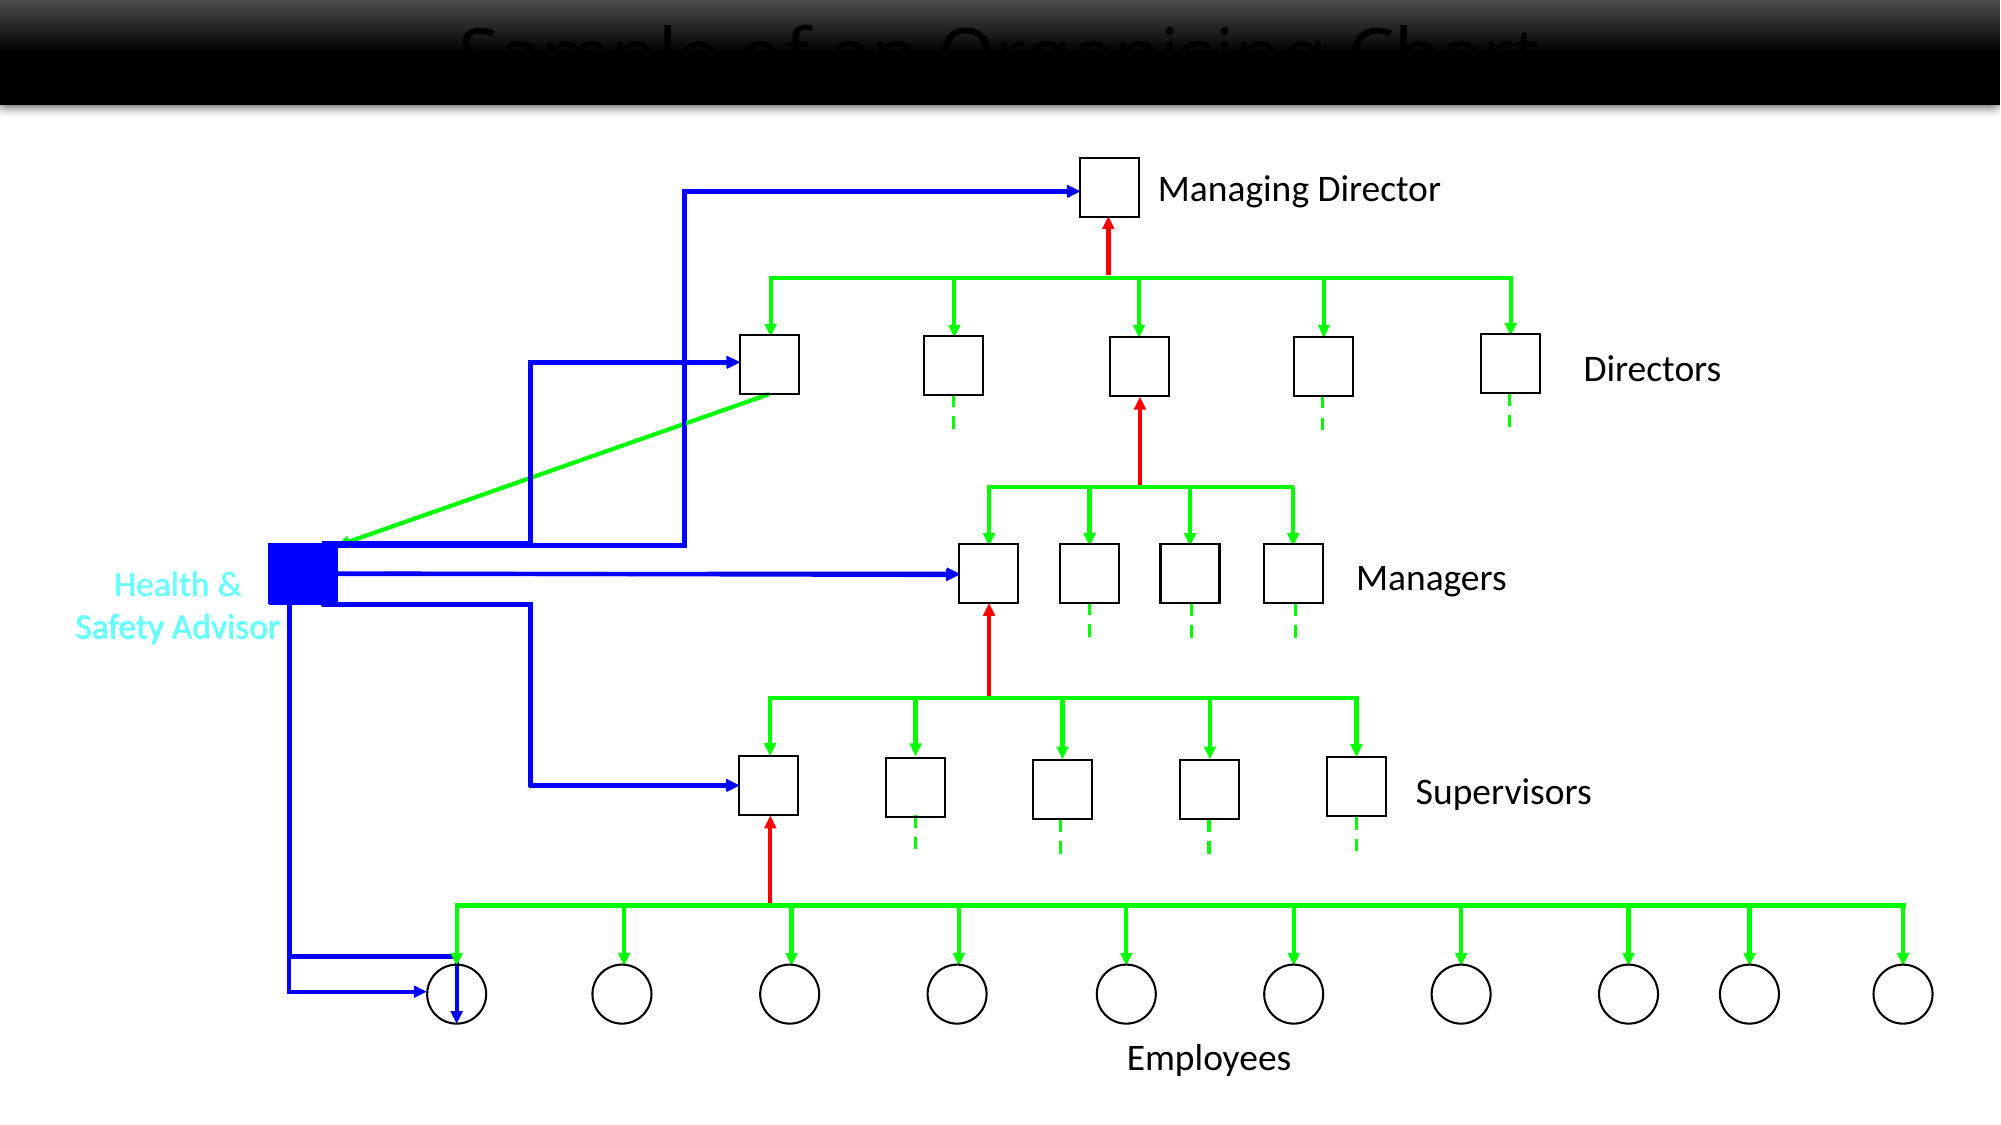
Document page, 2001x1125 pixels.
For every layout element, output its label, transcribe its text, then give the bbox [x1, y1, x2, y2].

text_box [59, 190, 1080, 992]
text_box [427, 156, 1933, 1087]
text_box Sample of an Organising Chart [0, 0, 2000, 105]
